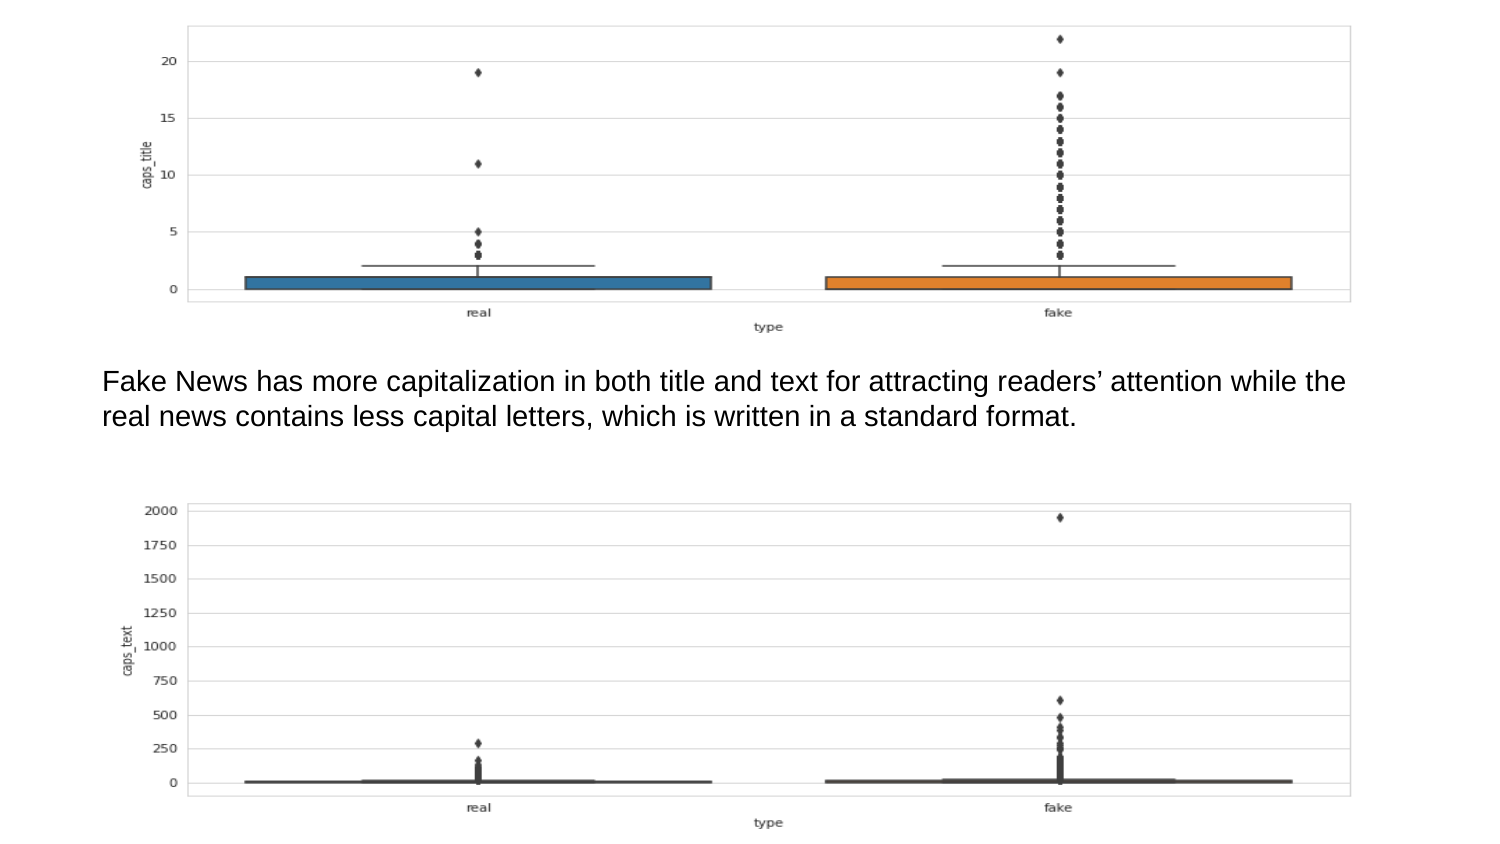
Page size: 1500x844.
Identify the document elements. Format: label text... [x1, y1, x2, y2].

text_box Fake News has more capitalization in both title and text for attracting readers’ attention while the real news contains less capital letters, which is written in a standard format. [87, 373, 1372, 448]
picture [0, 456, 1500, 844]
picture [0, 0, 1500, 365]
